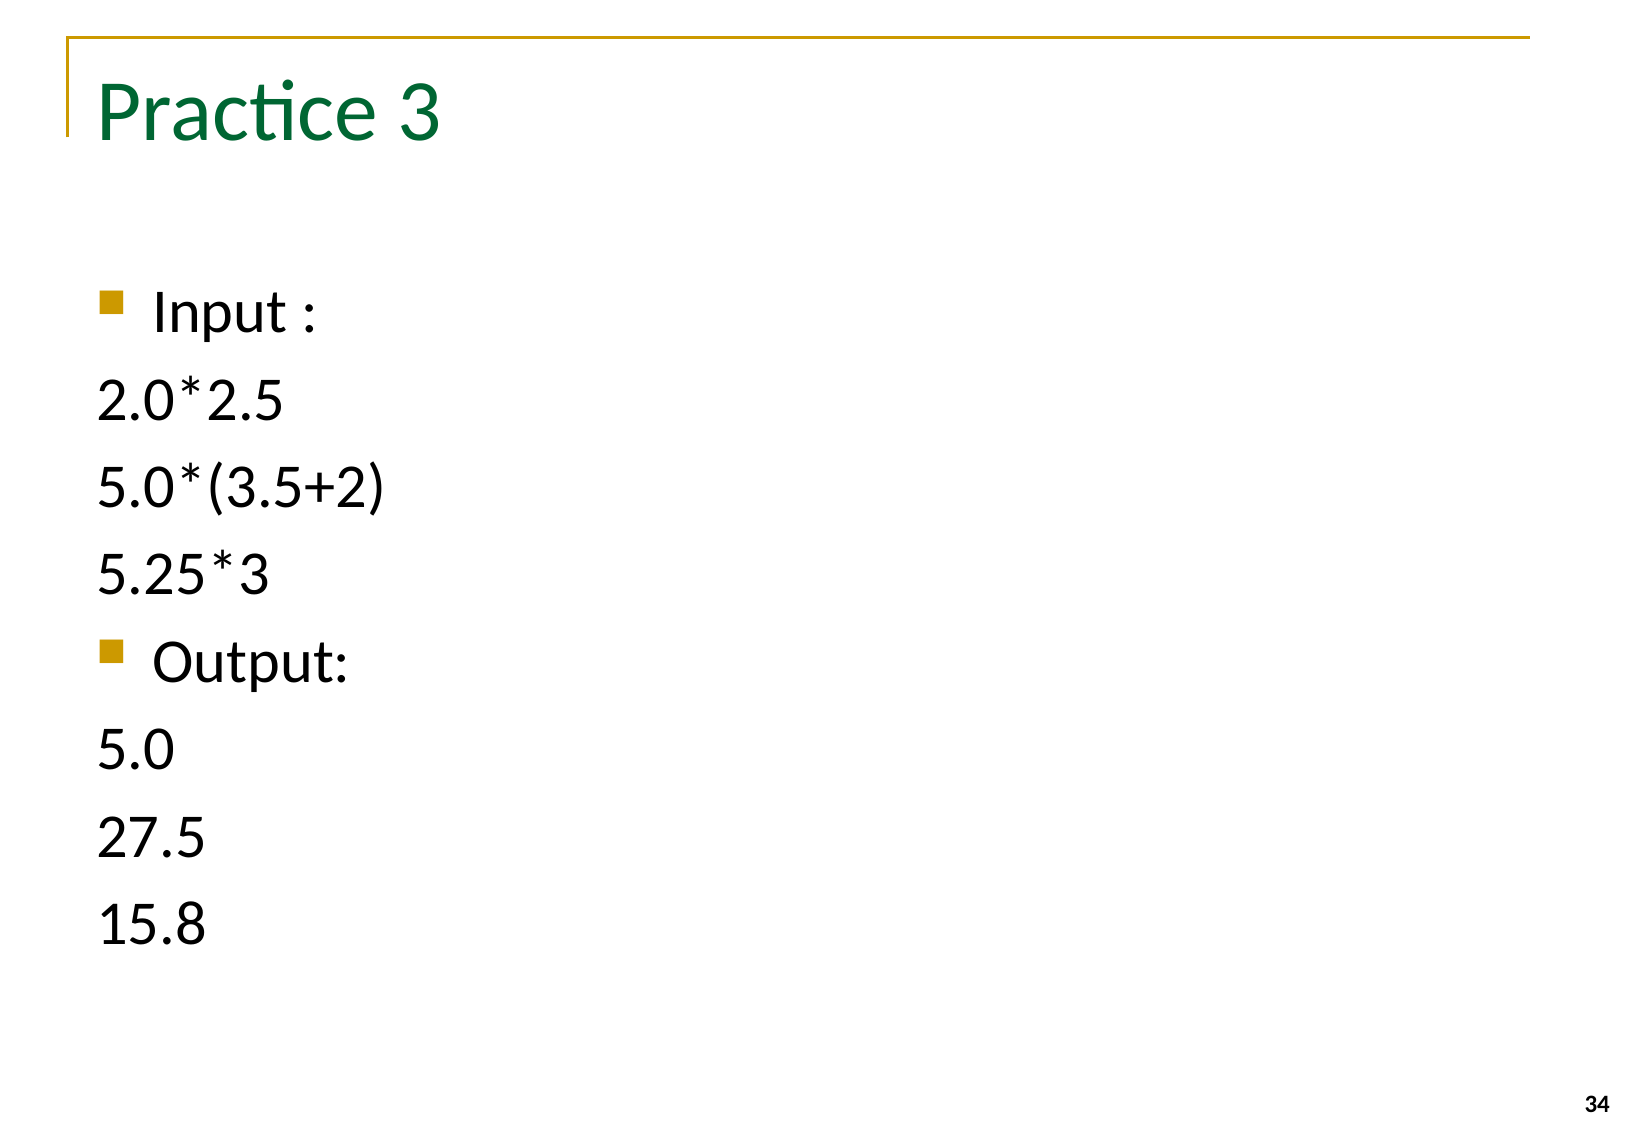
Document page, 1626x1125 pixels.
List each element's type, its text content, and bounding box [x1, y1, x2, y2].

slide_number 34 [1245, 1049, 1625, 1125]
list Input : 2.0*2.5 5.0*(3.5+2) 5.25*3 Output: 5.0 27.5 15.8 [81, 262, 1544, 1006]
title Practice 3 [80, 45, 1544, 233]
